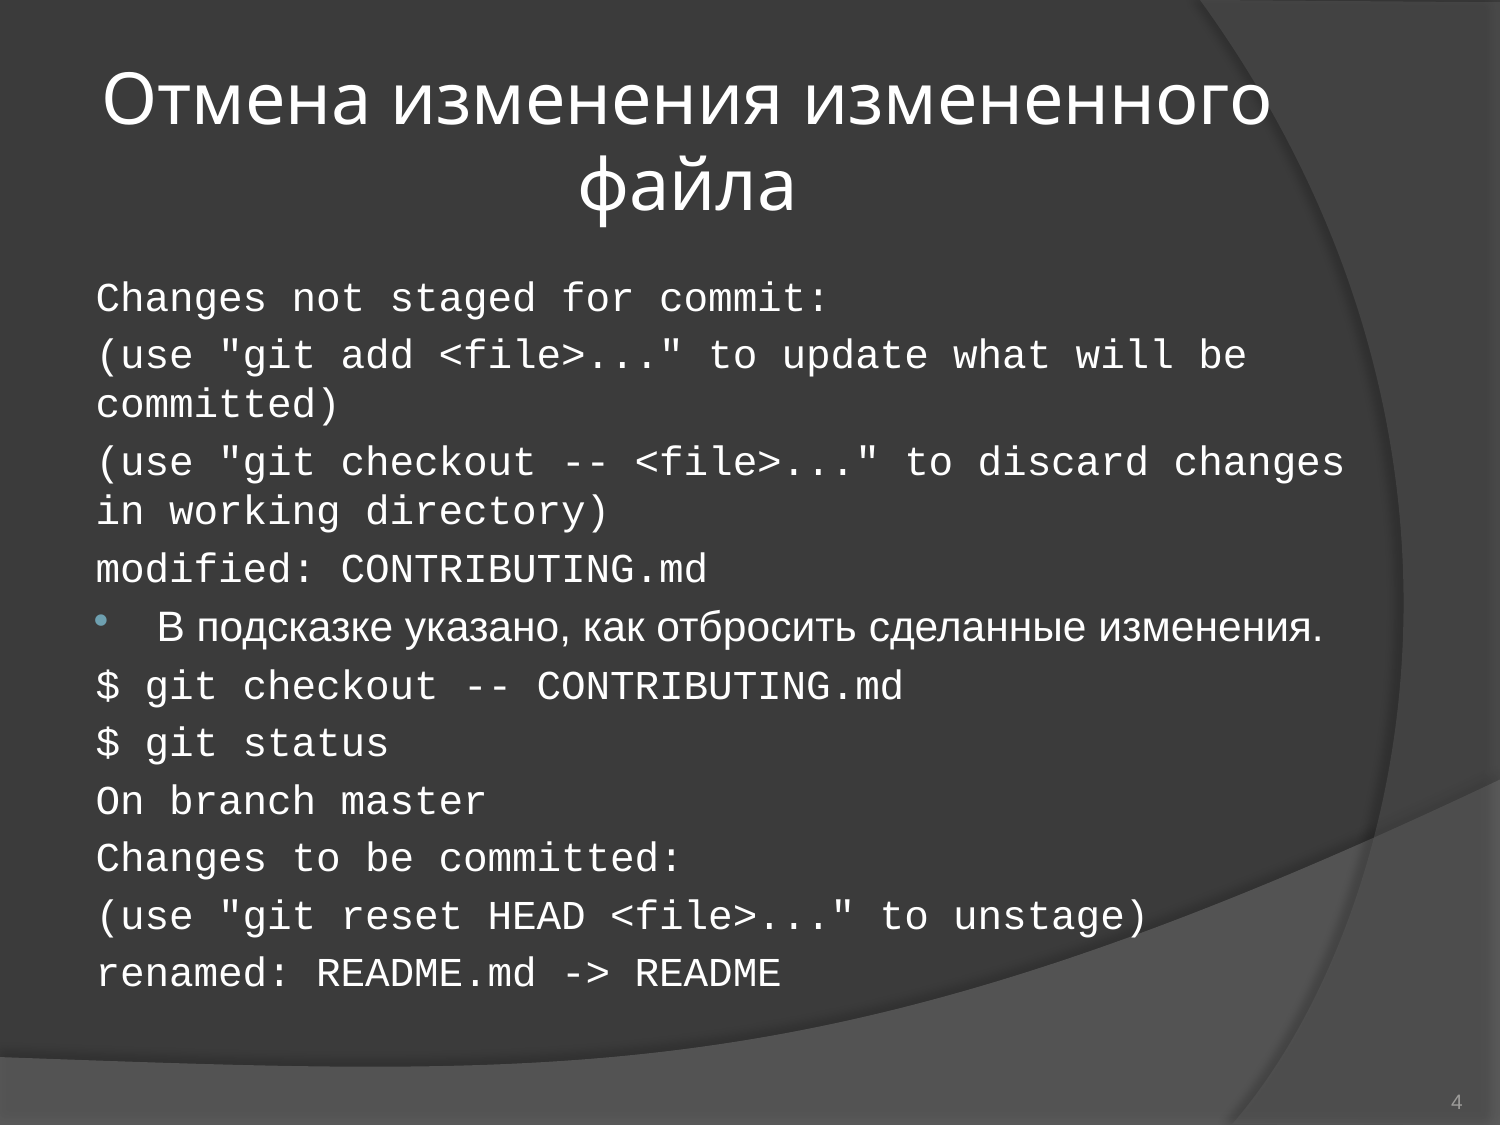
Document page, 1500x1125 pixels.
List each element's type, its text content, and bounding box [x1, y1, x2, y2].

slide_number 4 [1337, 1053, 1463, 1114]
title Отмена изменения измененного файла [75, 45, 1300, 233]
list Changes not staged for commit: (use "git add <file>..." to update what will be committed) (use "git checkout -- <file>..." to discard changes in working directory) modified: CONTRIBUTING.md В подсказке указано, как отбросить сделанные изменения. $ git checkout -- CONTRIBUTING.md $ git status On branch master Changes to be committed: (use "git reset HEAD <file>..." to unstage) renamed: README.md -> README [75, 262, 1388, 1005]
